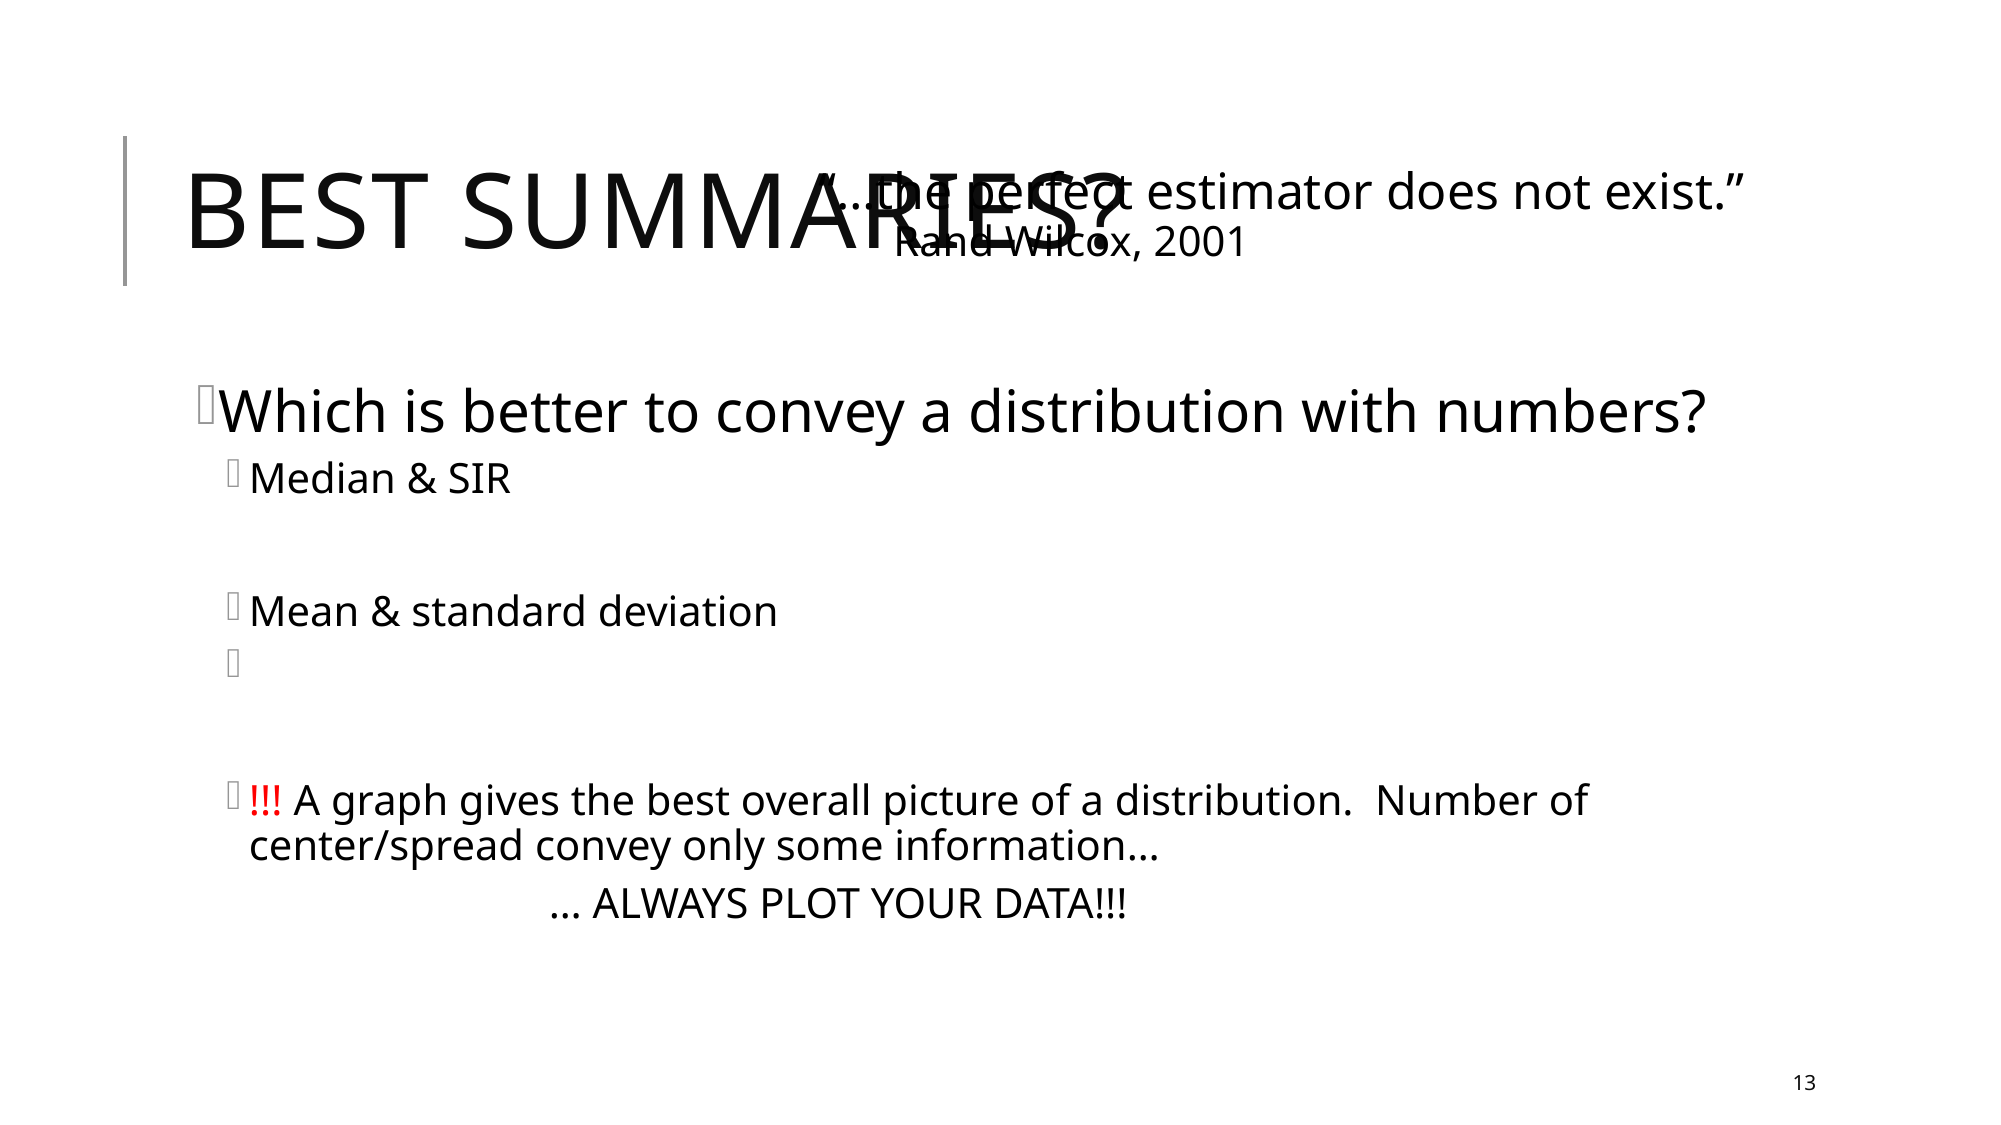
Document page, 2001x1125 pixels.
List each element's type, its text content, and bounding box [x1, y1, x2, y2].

list Which is better to convey a distribution with numbers? Median & SIR Mean & standard deviation !!! A graph gives the best overall picture of a distribution. Number of center/spread convey only some information… … ALWAYS PLOT YOUR DATA!!! [168, 375, 1763, 1035]
title Best summaries? [168, 96, 1763, 342]
text_box “…the perfect estimator does not exist.” Rand Wilcox, 2001 [803, 159, 1804, 273]
slide_number 13 [1777, 1061, 1938, 1107]
